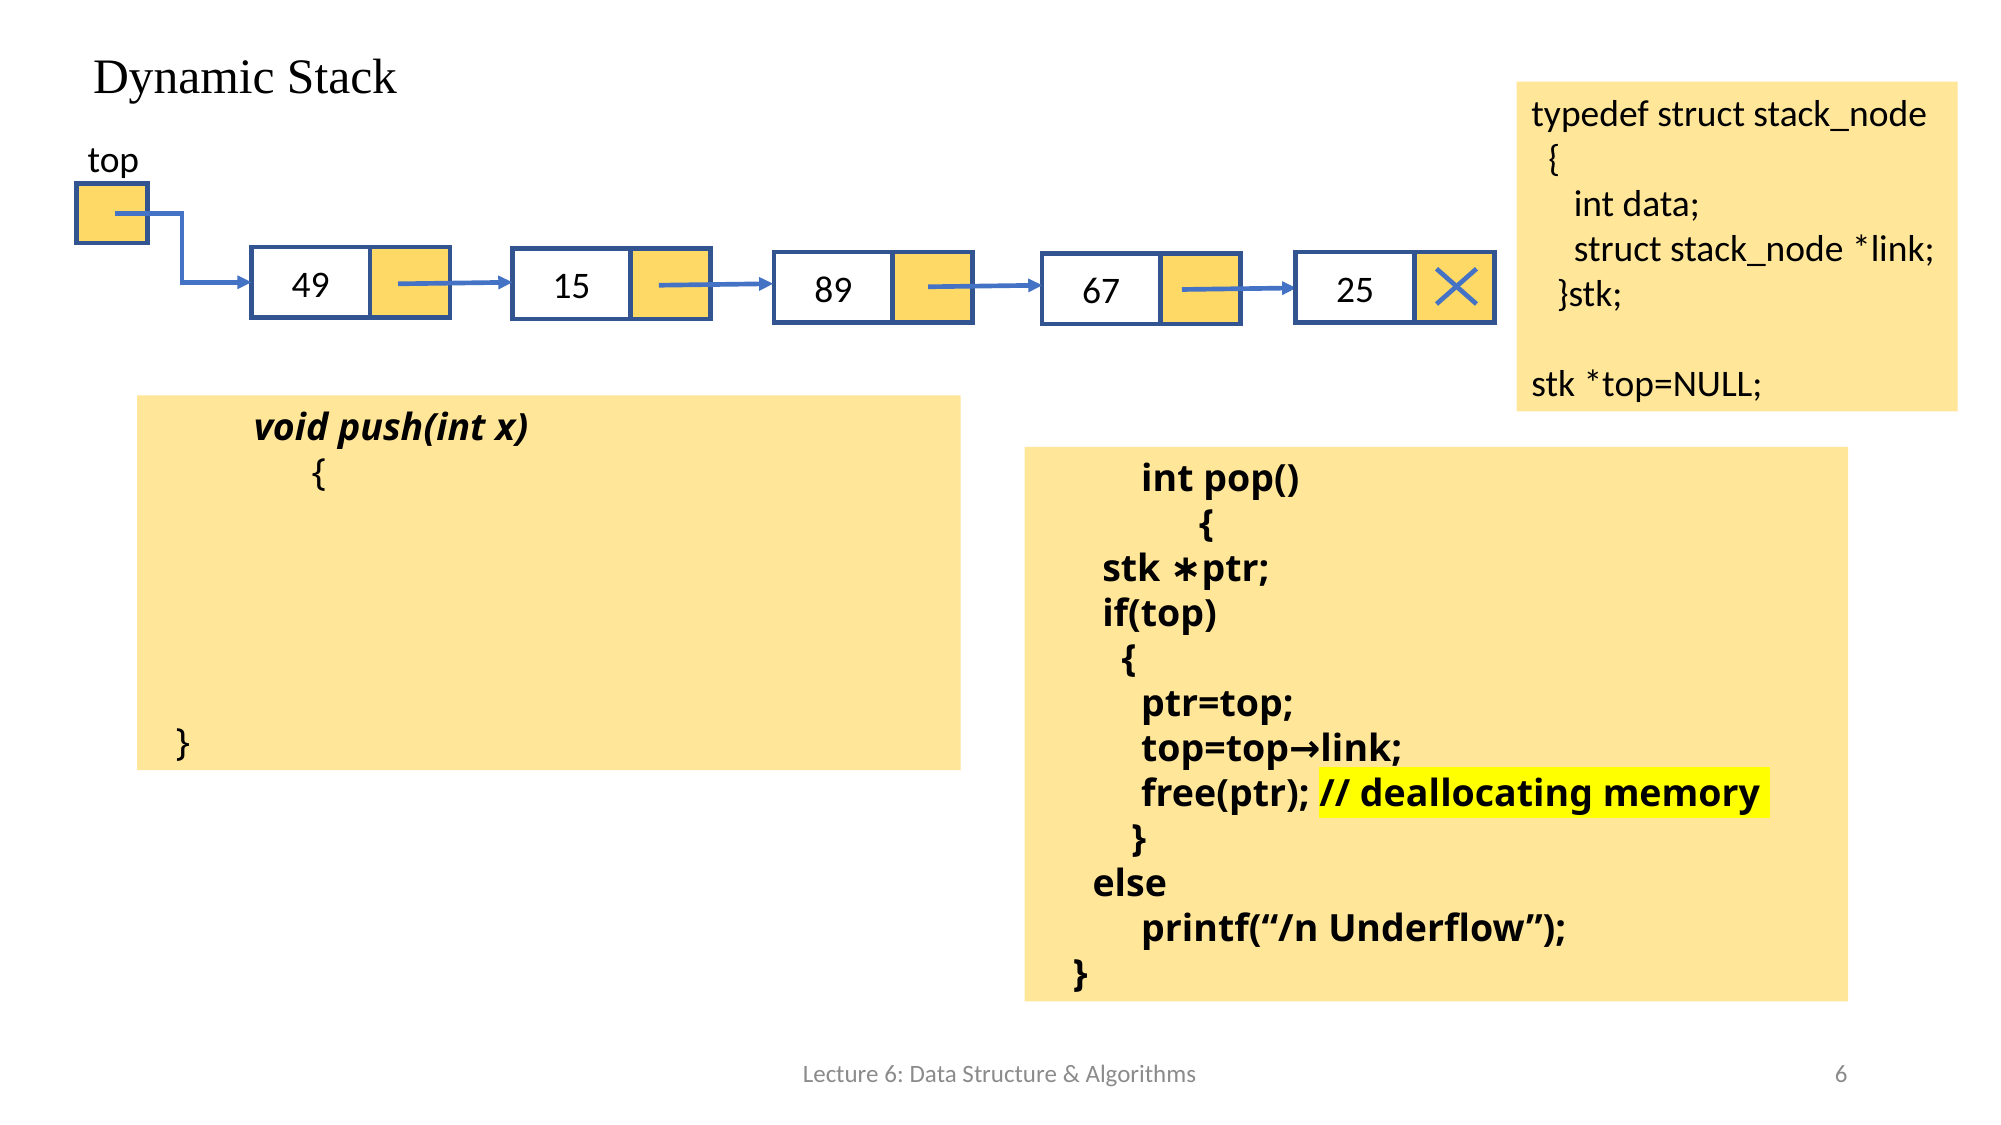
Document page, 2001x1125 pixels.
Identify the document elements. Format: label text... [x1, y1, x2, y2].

footer Lecture 6: Data Structure & Algorithms [662, 1042, 1338, 1103]
title Dynamic Stack [78, 42, 1804, 112]
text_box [45, 127, 1495, 324]
text_box int pop() { stk ∗ptr; if(top) { ptr=top; top=top→link; free(ptr); // deallocating memory } else printf(“/n Underflow”); } [1024, 446, 1849, 1002]
slide_number 6 [1412, 1042, 1863, 1103]
text_box typedef struct stack_node { int data; struct stack_node *link; }stk; stk *top=NULL; [1516, 81, 1958, 412]
